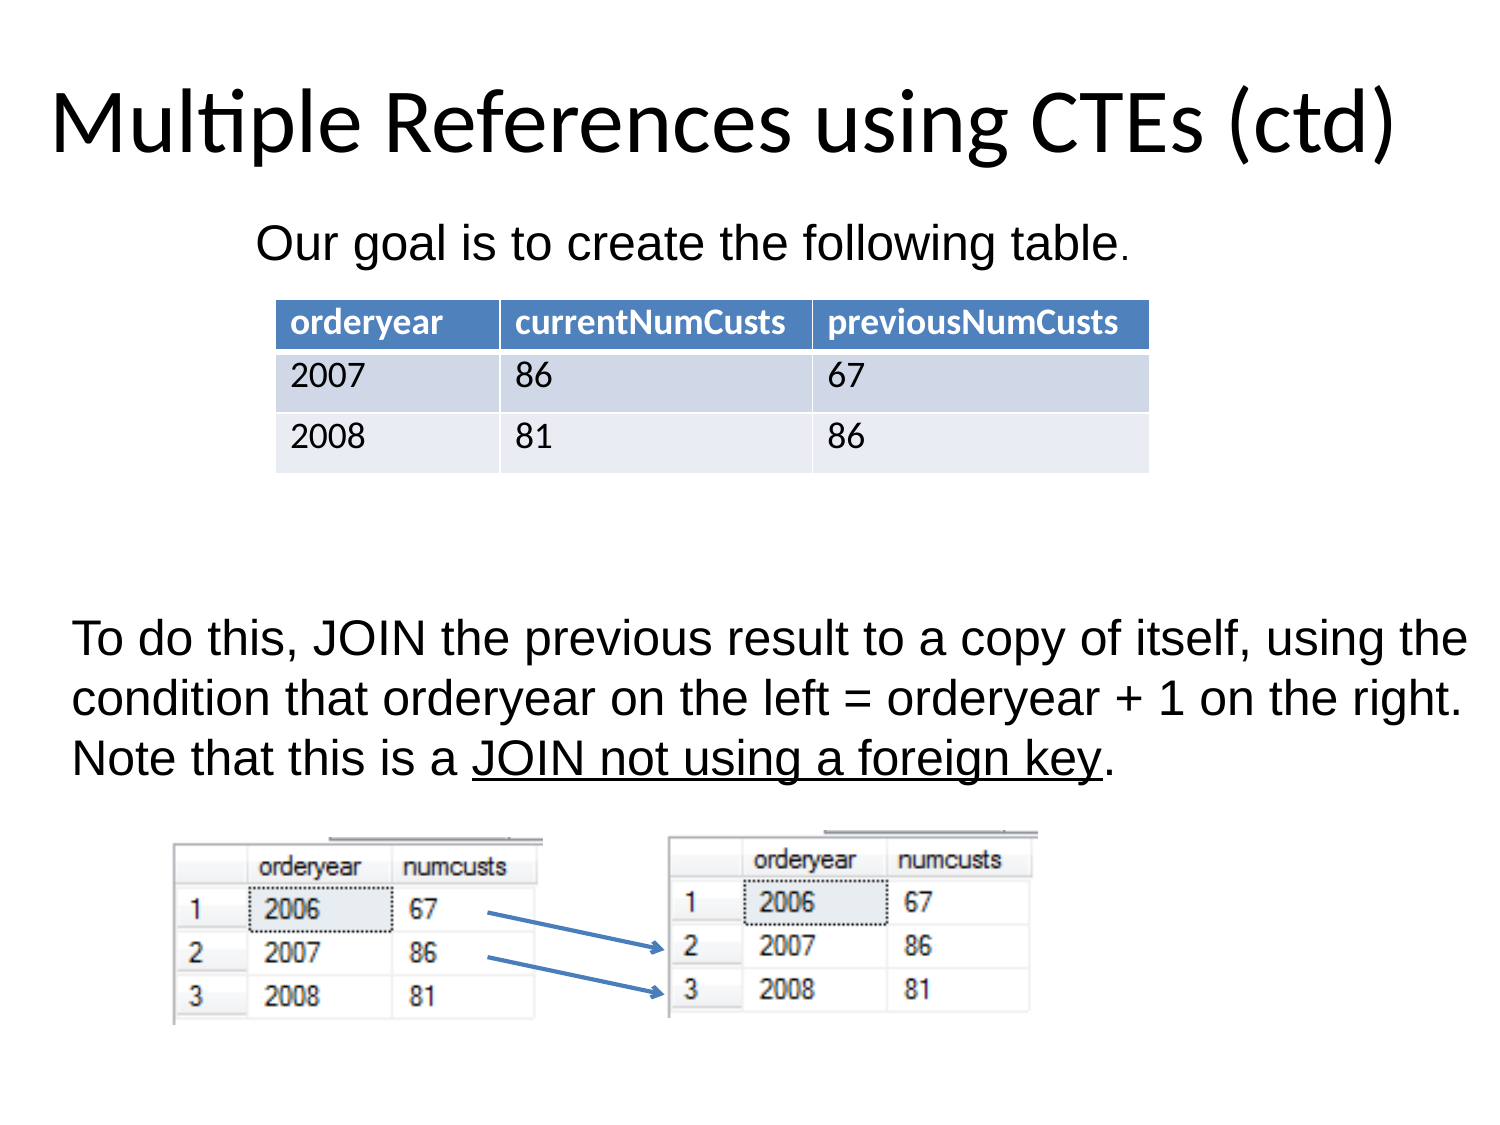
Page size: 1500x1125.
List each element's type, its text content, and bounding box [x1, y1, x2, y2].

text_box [487, 956, 665, 995]
text_box To do this, JOIN the previous result to a copy of itself, using the condition that orderyear on the left = orderyear + 1 on the right. Note that this is a JOIN not using a foreign key. [56, 598, 1499, 793]
table_header orderyear [276, 300, 499, 349]
table_header currentNumCusts [501, 300, 812, 349]
table_cell 2008 [276, 414, 499, 473]
table_header previousNumCusts [813, 300, 1149, 349]
table_cell 81 [501, 414, 812, 473]
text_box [487, 912, 665, 951]
table_cell 67 [813, 355, 1149, 412]
title Multiple References using CTEs (ctd) [24, 52, 1425, 179]
table_cell 2007 [276, 355, 499, 412]
table_cell 86 [813, 414, 1149, 473]
picture [664, 829, 1038, 1018]
table_cell 86 [501, 355, 812, 412]
text_box Our goal is to create the following table. [240, 202, 1146, 278]
picture [169, 837, 543, 1026]
